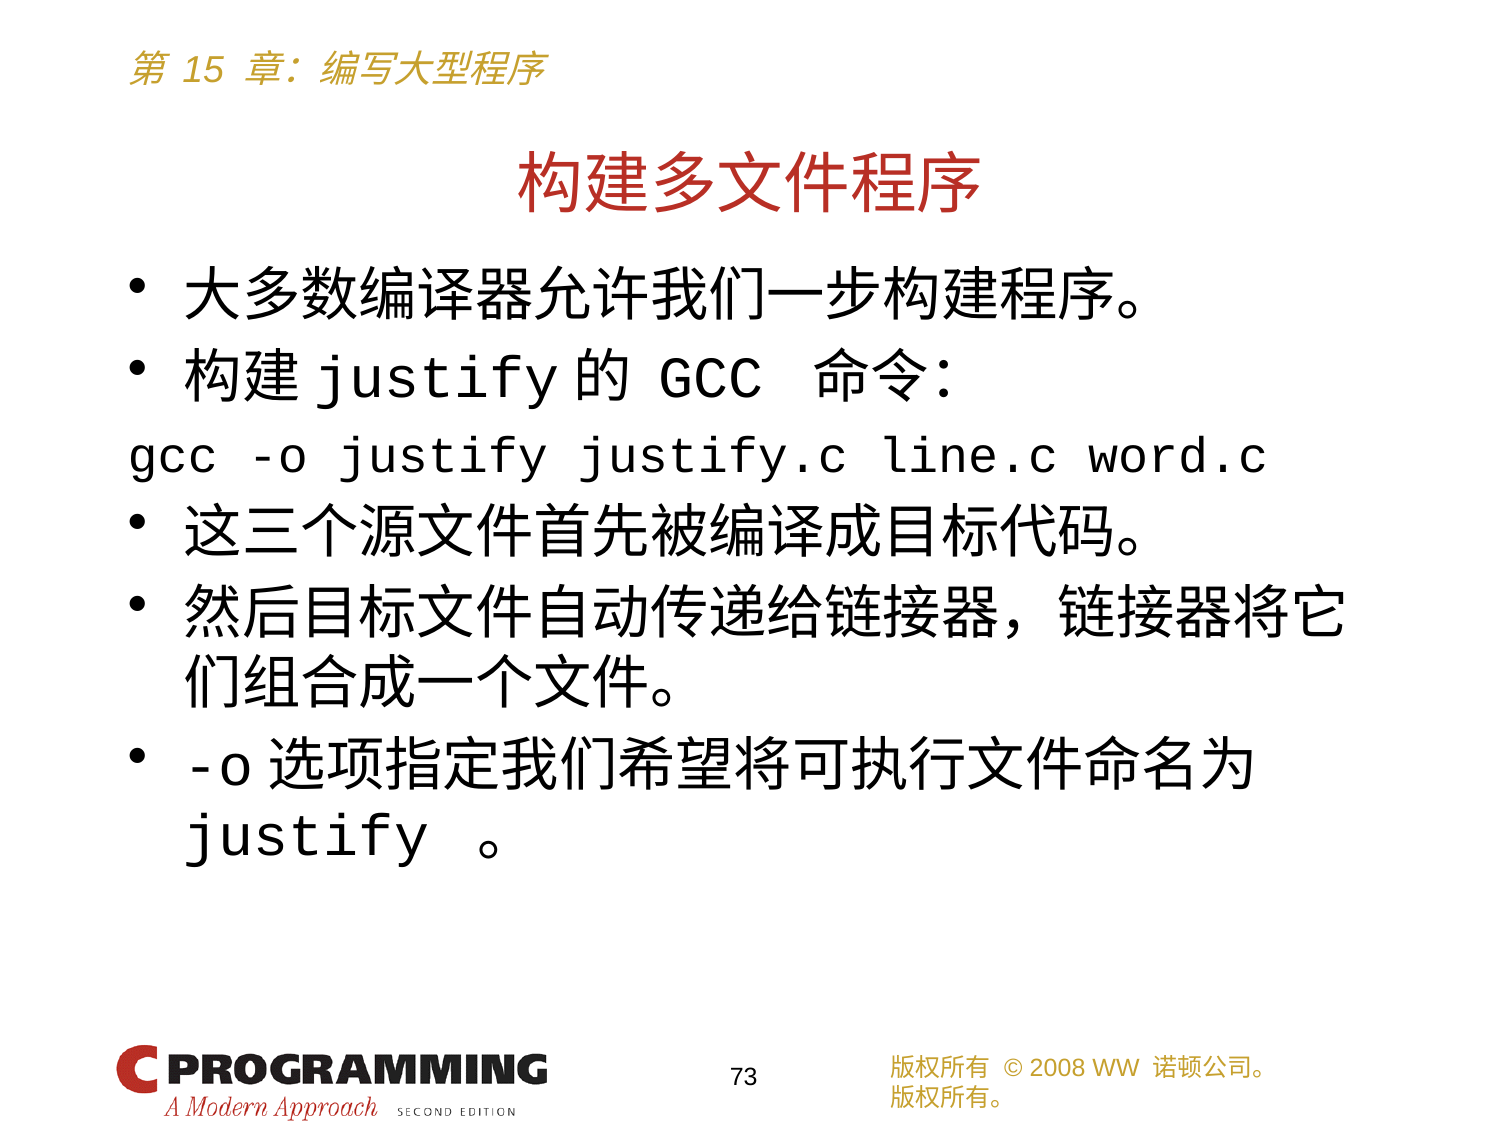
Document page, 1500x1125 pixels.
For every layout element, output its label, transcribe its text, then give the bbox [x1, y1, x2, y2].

slide_number 73 [687, 1049, 801, 1101]
title 构建多文件程序 [112, 125, 1388, 238]
list 大多数编译器允许我们一步构建程序。 构建justify的 GCC 命令： gcc -o justify justify.c line.c word.c 这三个源文件首先被编译成目标代码。 然后目标文件自动传递给链接器，链接器将它们组合成一个文件。 -o选项指定我们希望将可执行文件命名为justify 。 [112, 249, 1388, 1038]
picture [112, 1041, 550, 1123]
footer 版权所有 © 2008 WW 诺顿公司。 版权所有。 [874, 1043, 1388, 1119]
